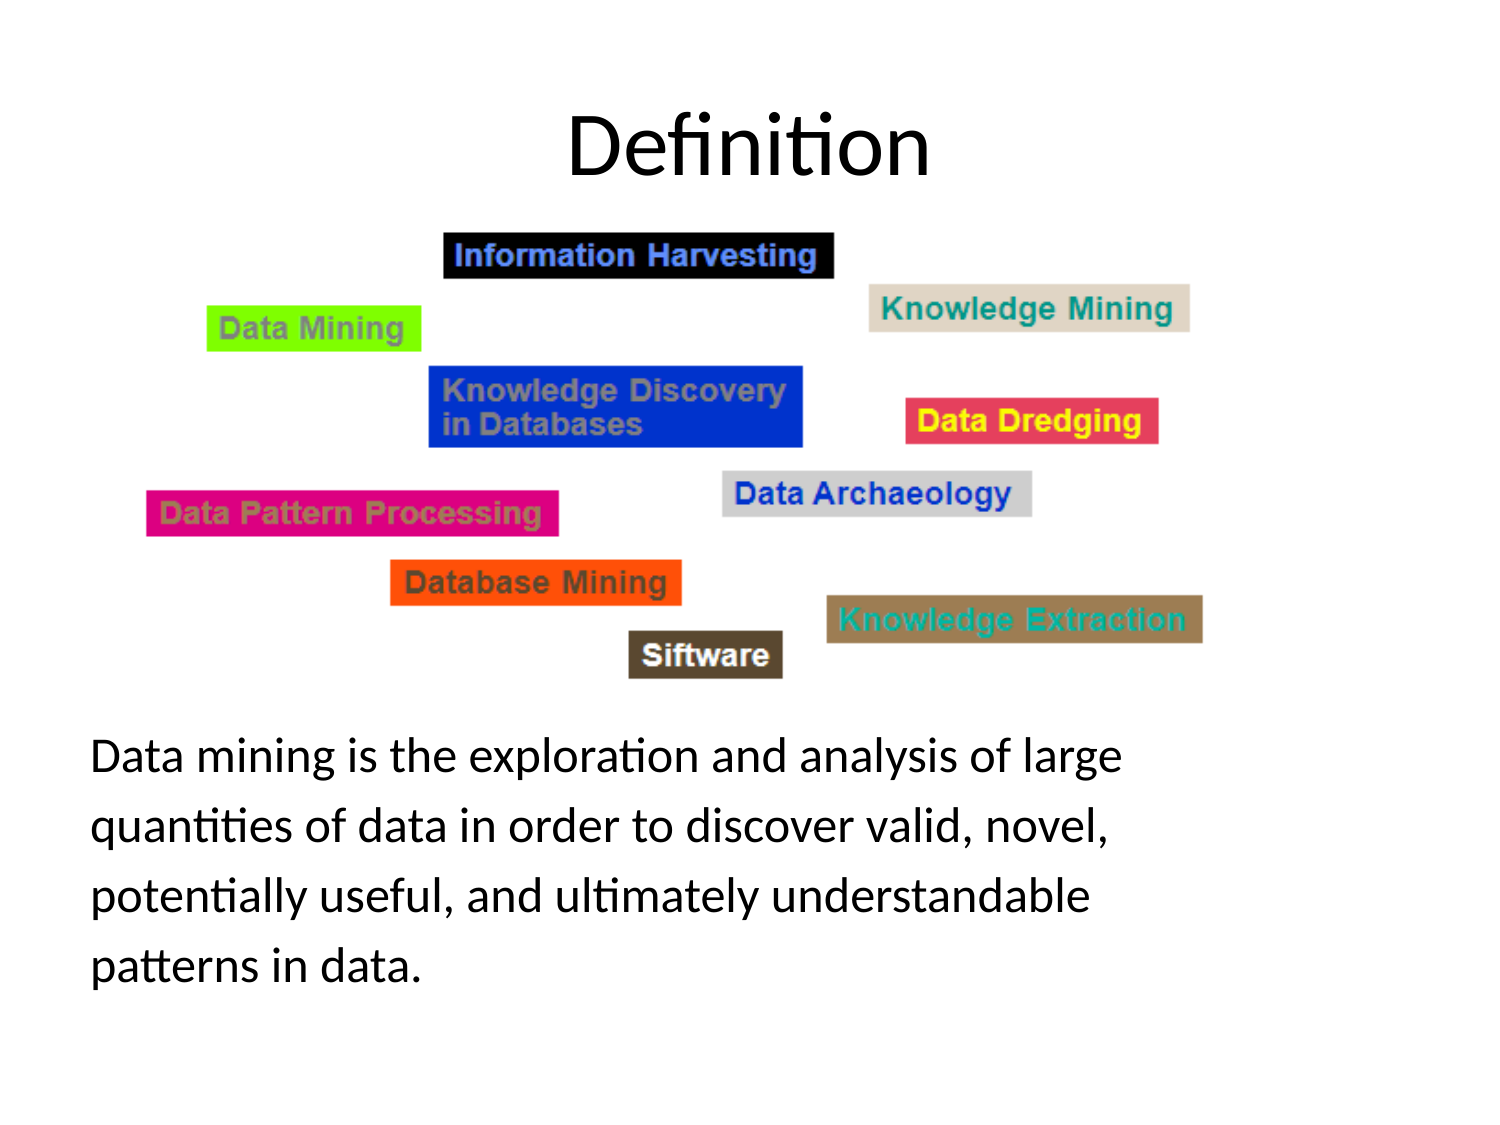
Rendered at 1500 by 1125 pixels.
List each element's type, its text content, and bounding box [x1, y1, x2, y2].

title Definition [75, 45, 1425, 224]
picture [99, 224, 1238, 688]
list Data mining is the exploration and analysis of large quantities of data in order to discover valid, novel, potentially useful, and ultimately understandable patterns in data. [75, 224, 1425, 1005]
